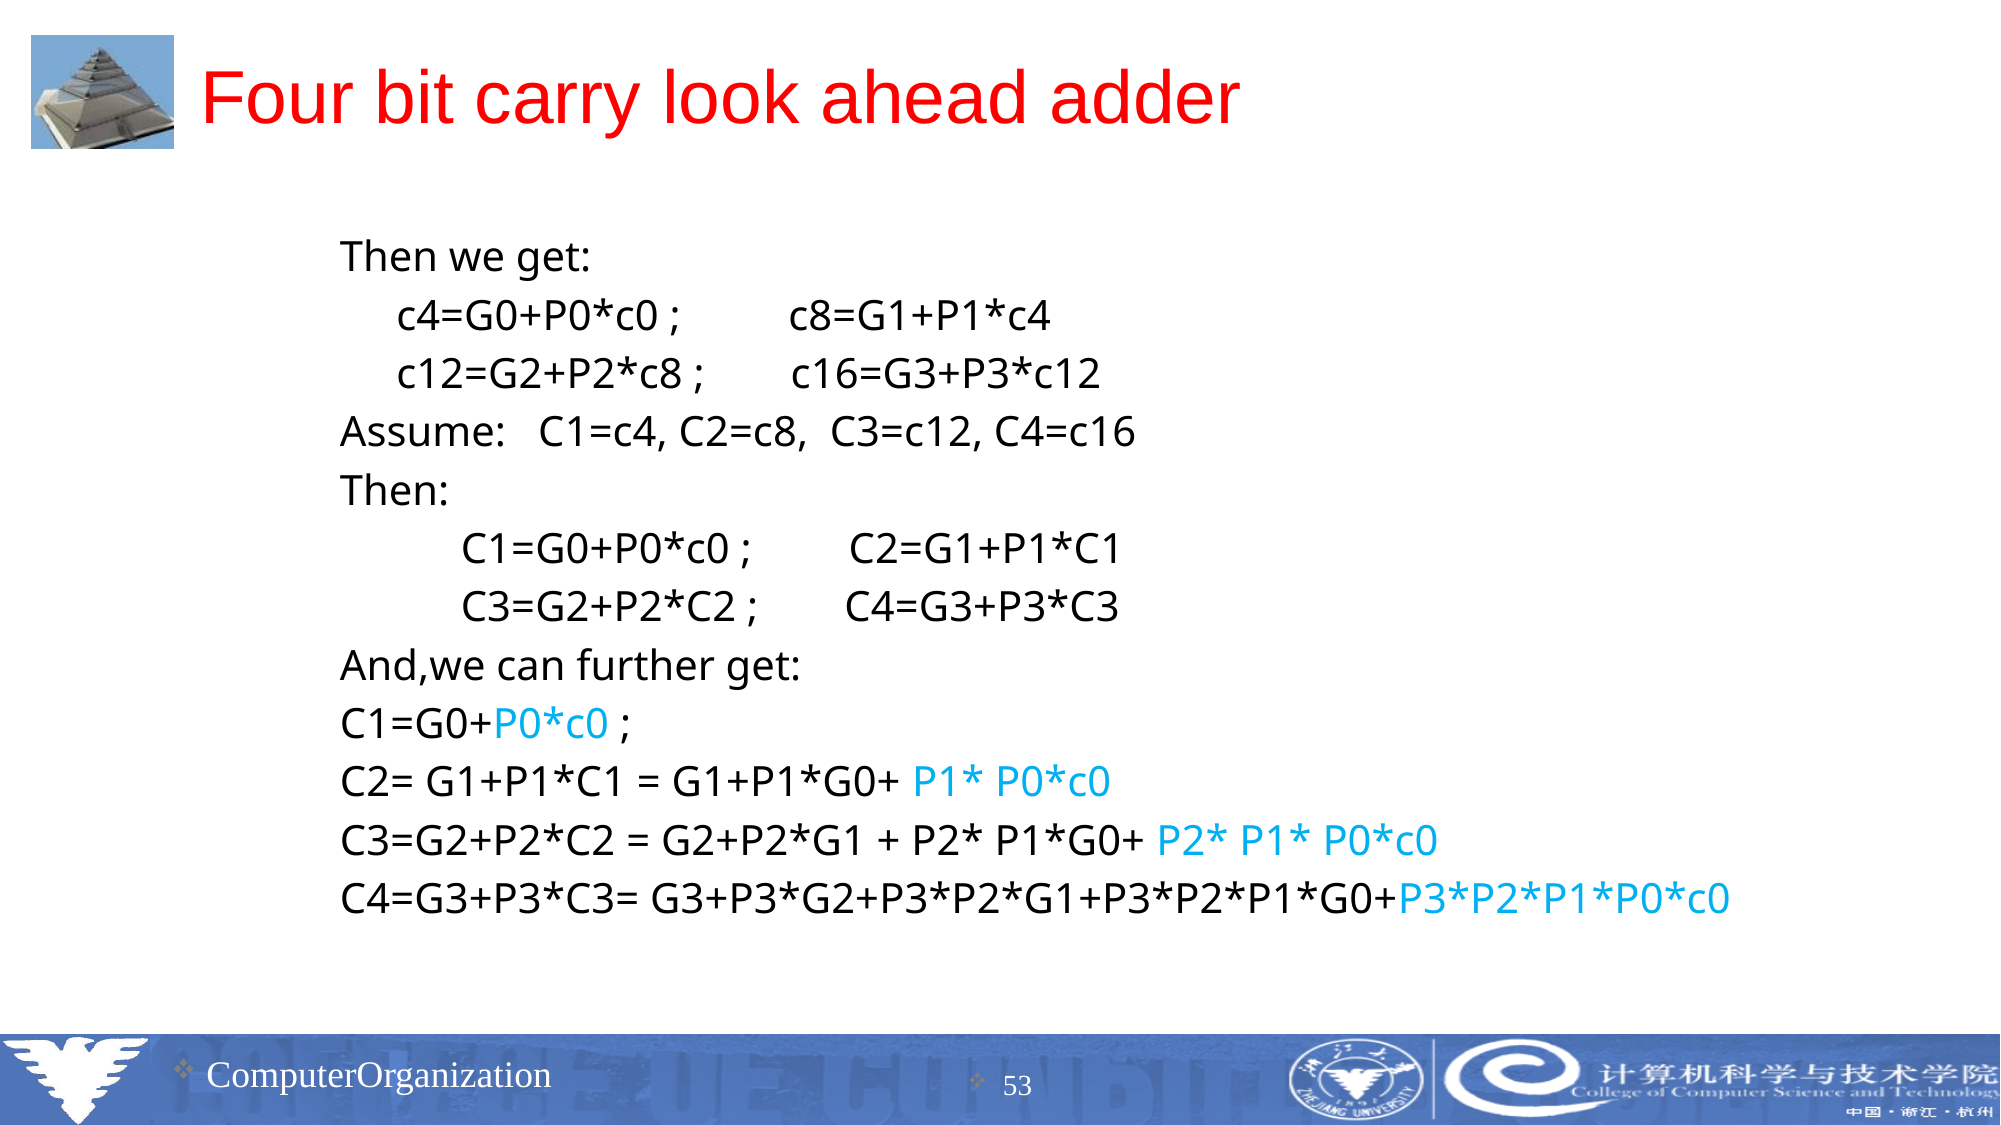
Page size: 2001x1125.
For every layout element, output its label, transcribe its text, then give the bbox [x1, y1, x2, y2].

list Then we get: c4=G0+P0*c0 ; c8=G1+P1*c4 c12=G2+P2*c8 ; c16=G3+P3*c12 Assume: C1=c4, C2=c8, C3=c12, C4=c16 Then: C1=G0+P0*c0 ; C2=G1+P1*C1 C3=G2+P2*C2 ; C4=G3+P3*C3 And,we can further get: C1=G0+P0*c0 ; C2= G1+P1*C1 = G1+P1*G0+ P1* P0*c0 C3=G2+P2*C2 = G2+P2*G1 + P2* P1*G0+ P2* P1* P0*c0 C4=G3+P3*C3= G3+P3*G2+P3*P2*G1+P3*P2*P1*G0+P3*P2*P1*P0*c0 [324, 222, 1751, 1006]
picture [0, 1034, 2000, 1125]
picture [31, 35, 174, 149]
title Four bit carry look ahead adder [184, 0, 1953, 188]
